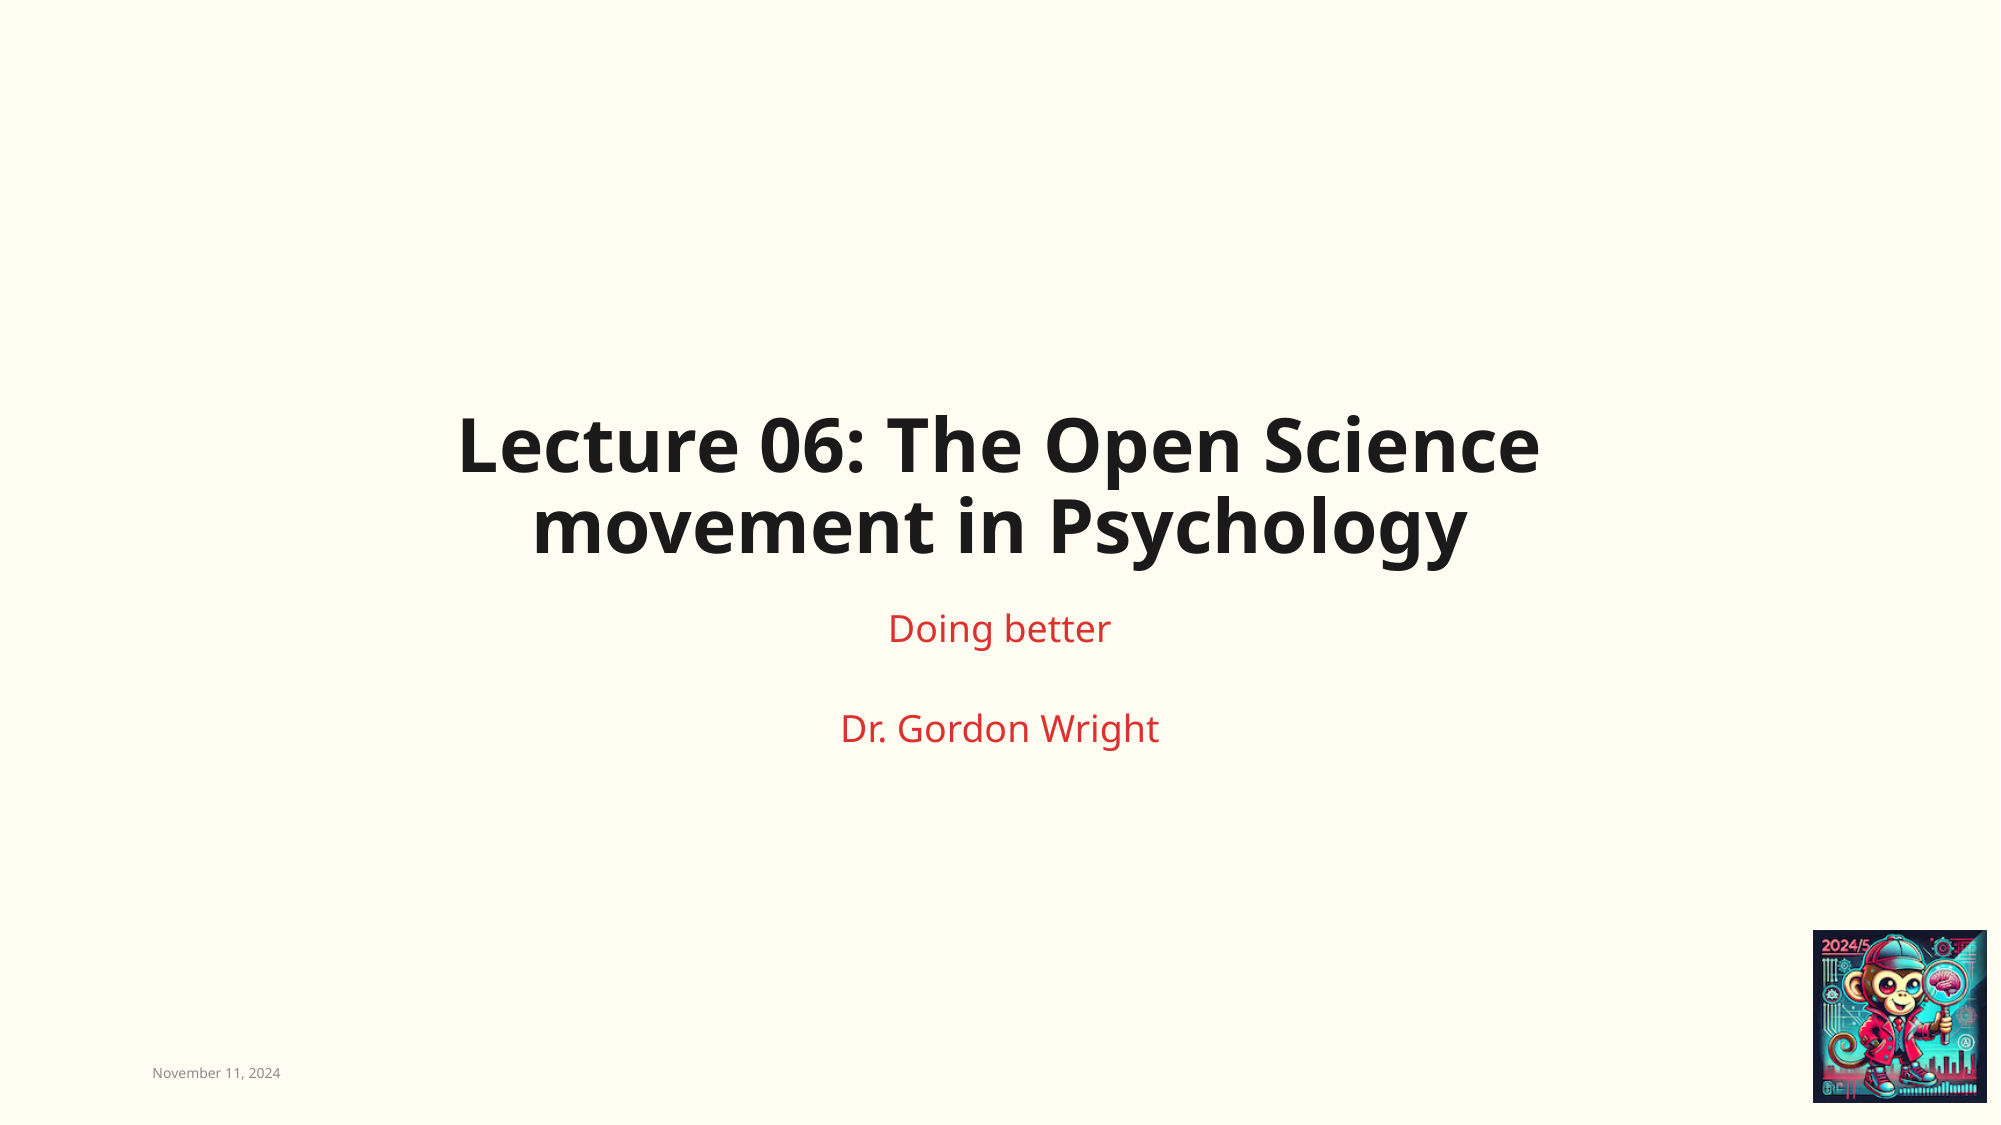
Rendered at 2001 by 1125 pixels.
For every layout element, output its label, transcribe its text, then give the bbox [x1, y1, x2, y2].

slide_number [137, 1042, 588, 1103]
title Lecture 06: The Open Science movement in Psychology [249, 184, 1750, 578]
picture [1813, 930, 1987, 1103]
subtitle Doing better Dr. Gordon Wright [249, 592, 1750, 863]
